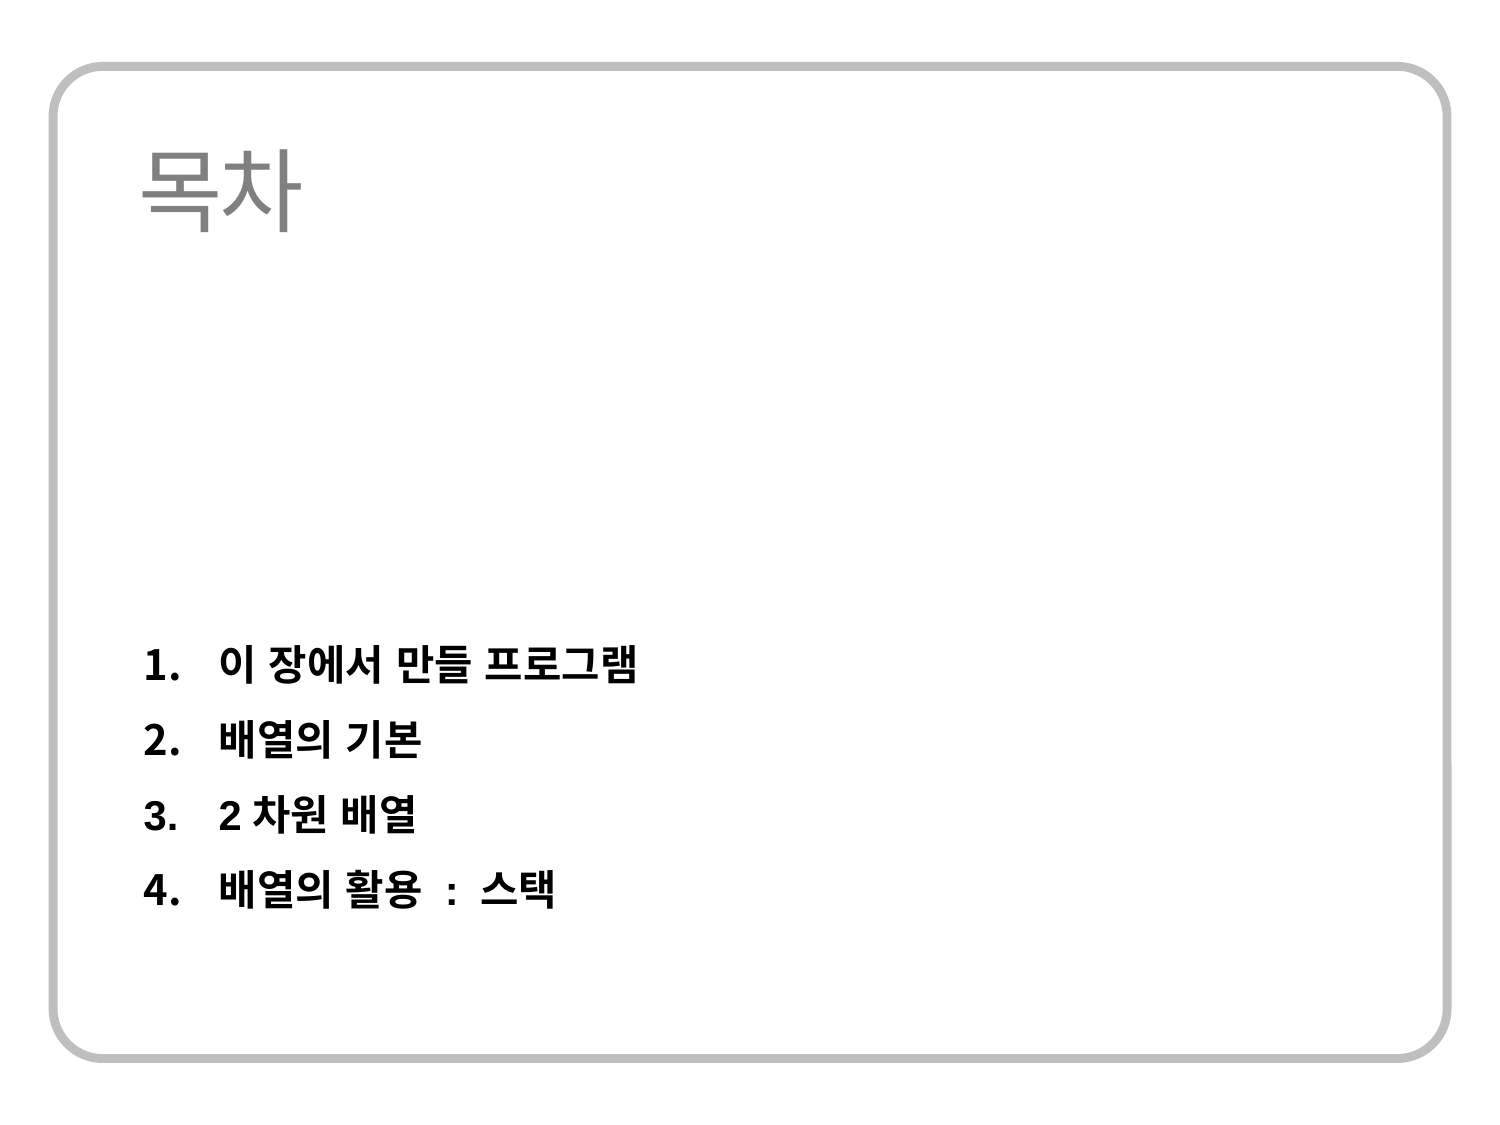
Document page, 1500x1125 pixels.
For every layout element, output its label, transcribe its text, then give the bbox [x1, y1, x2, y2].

text_box 이 장에서 만들 프로그램 배열의 기본 2차원 배열 배열의 활용 : 스택 [128, 515, 1140, 1012]
